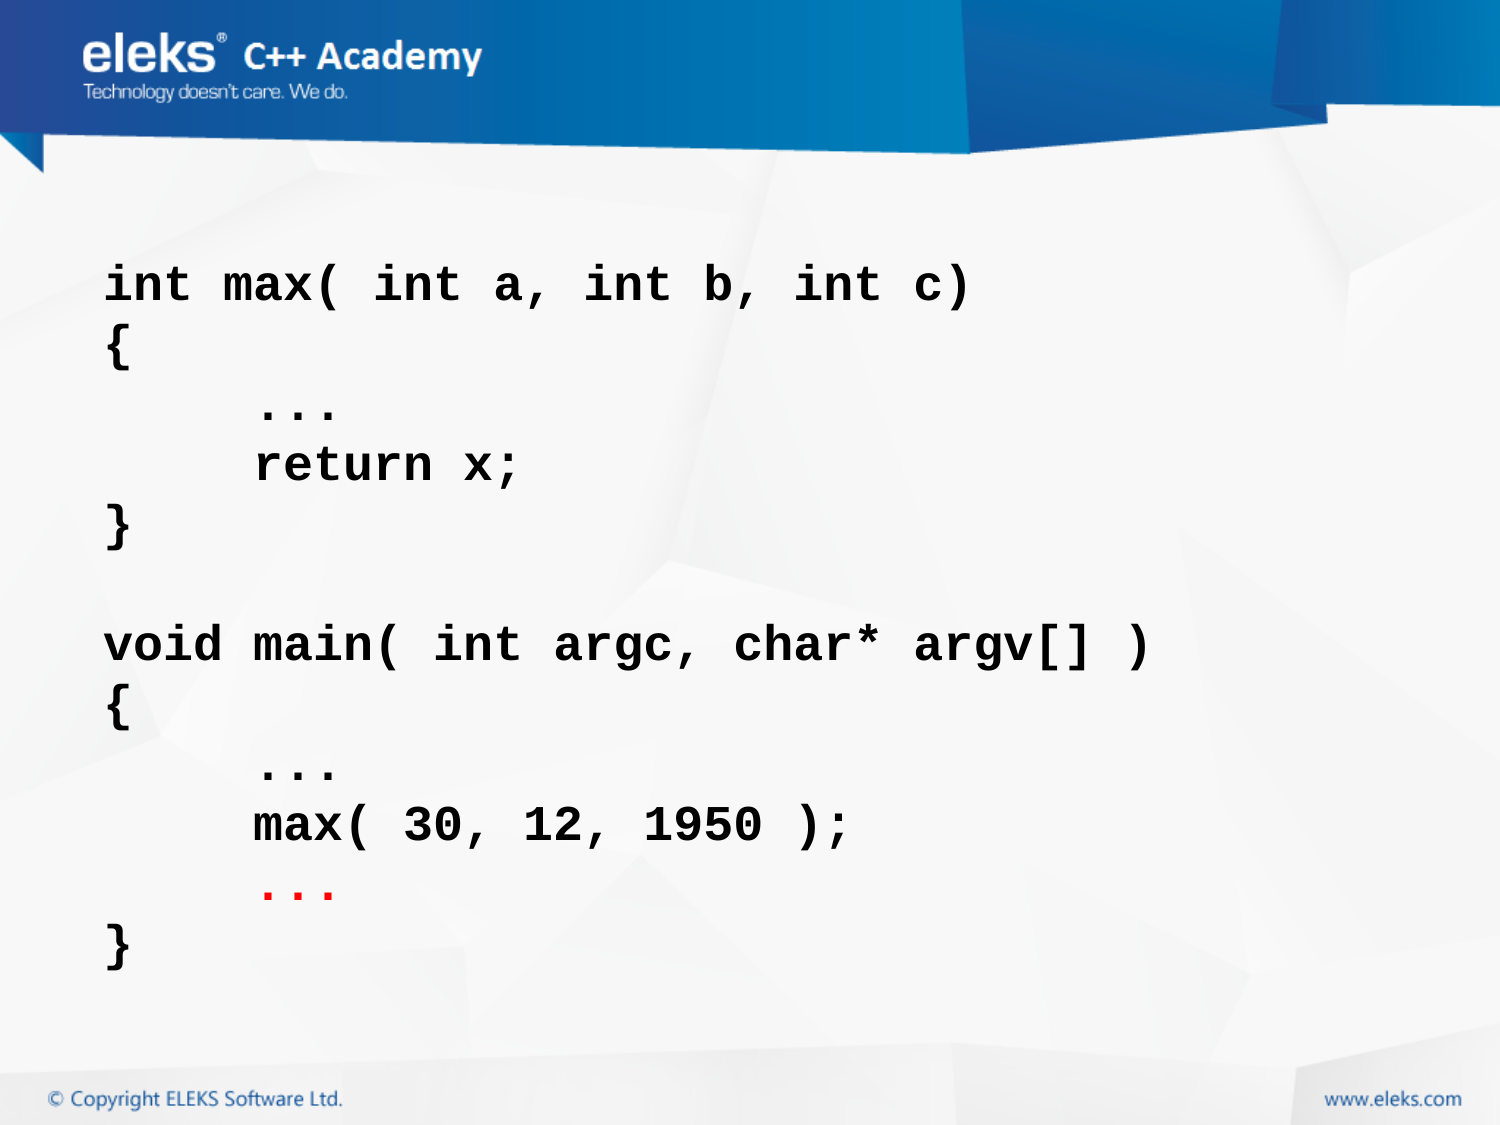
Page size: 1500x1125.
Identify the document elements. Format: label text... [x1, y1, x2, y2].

picture [0, 0, 1500, 1125]
text_box int max( int a, int b, int c) { ... return x; } void main( int argc, char* argv[] ) { ... max( 30, 12, 1950 ); ... } [88, 243, 1282, 979]
